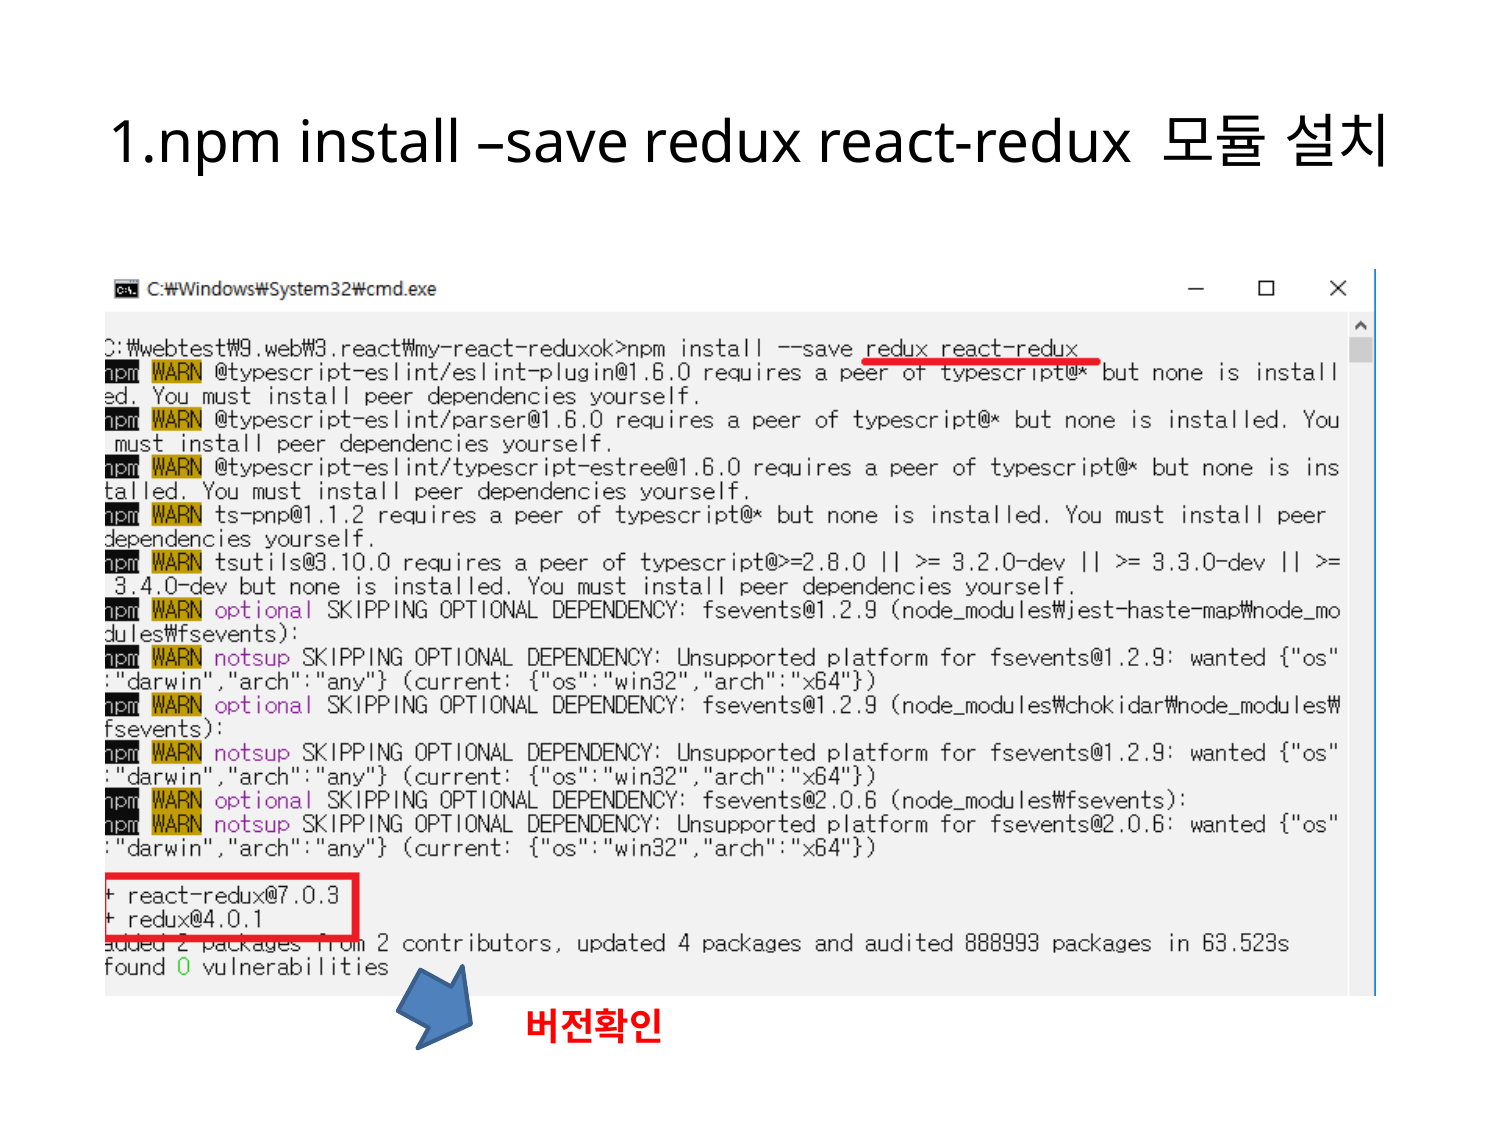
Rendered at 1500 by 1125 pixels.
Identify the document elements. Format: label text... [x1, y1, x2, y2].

text_box 버전확인 [510, 1004, 679, 1056]
picture [105, 269, 1377, 997]
title 1.npm install –save redux react-redux 모듈 설치 [75, 45, 1425, 233]
text_box [395, 1004, 473, 1051]
